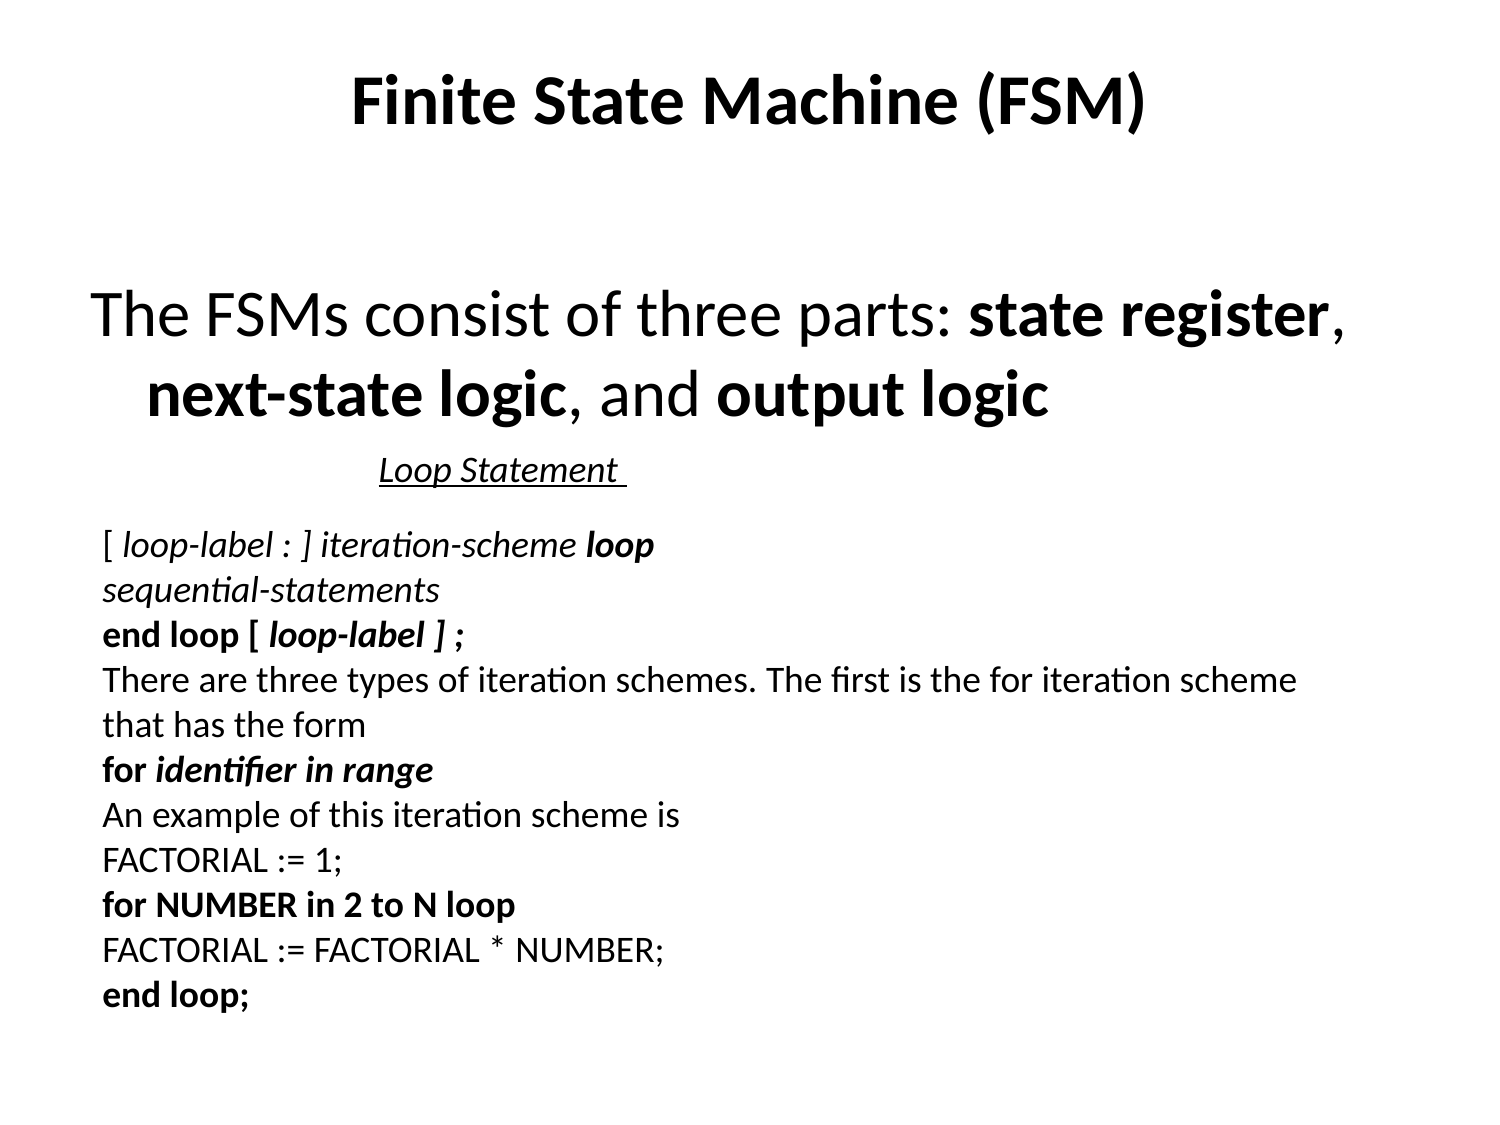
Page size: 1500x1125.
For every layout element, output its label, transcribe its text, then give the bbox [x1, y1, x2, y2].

text_box Loop Statement [363, 437, 642, 498]
title Finite State Machine (FSM) [75, 45, 1425, 233]
text_box [ loop-label : ] iteration-scheme loop sequential-statements end loop [ loop-label ] ; There are three types of iteration schemes. The first is the for iteration scheme that has the form for identifier in range An example of this iteration scheme is FACTORIAL := 1; for NUMBER in 2 to N loop FACTORIAL := FACTORIAL * NUMBER; end loop; [87, 512, 1375, 1023]
list The FSMs consist of three parts: state register, next-state logic, and output logic [75, 262, 1425, 525]
